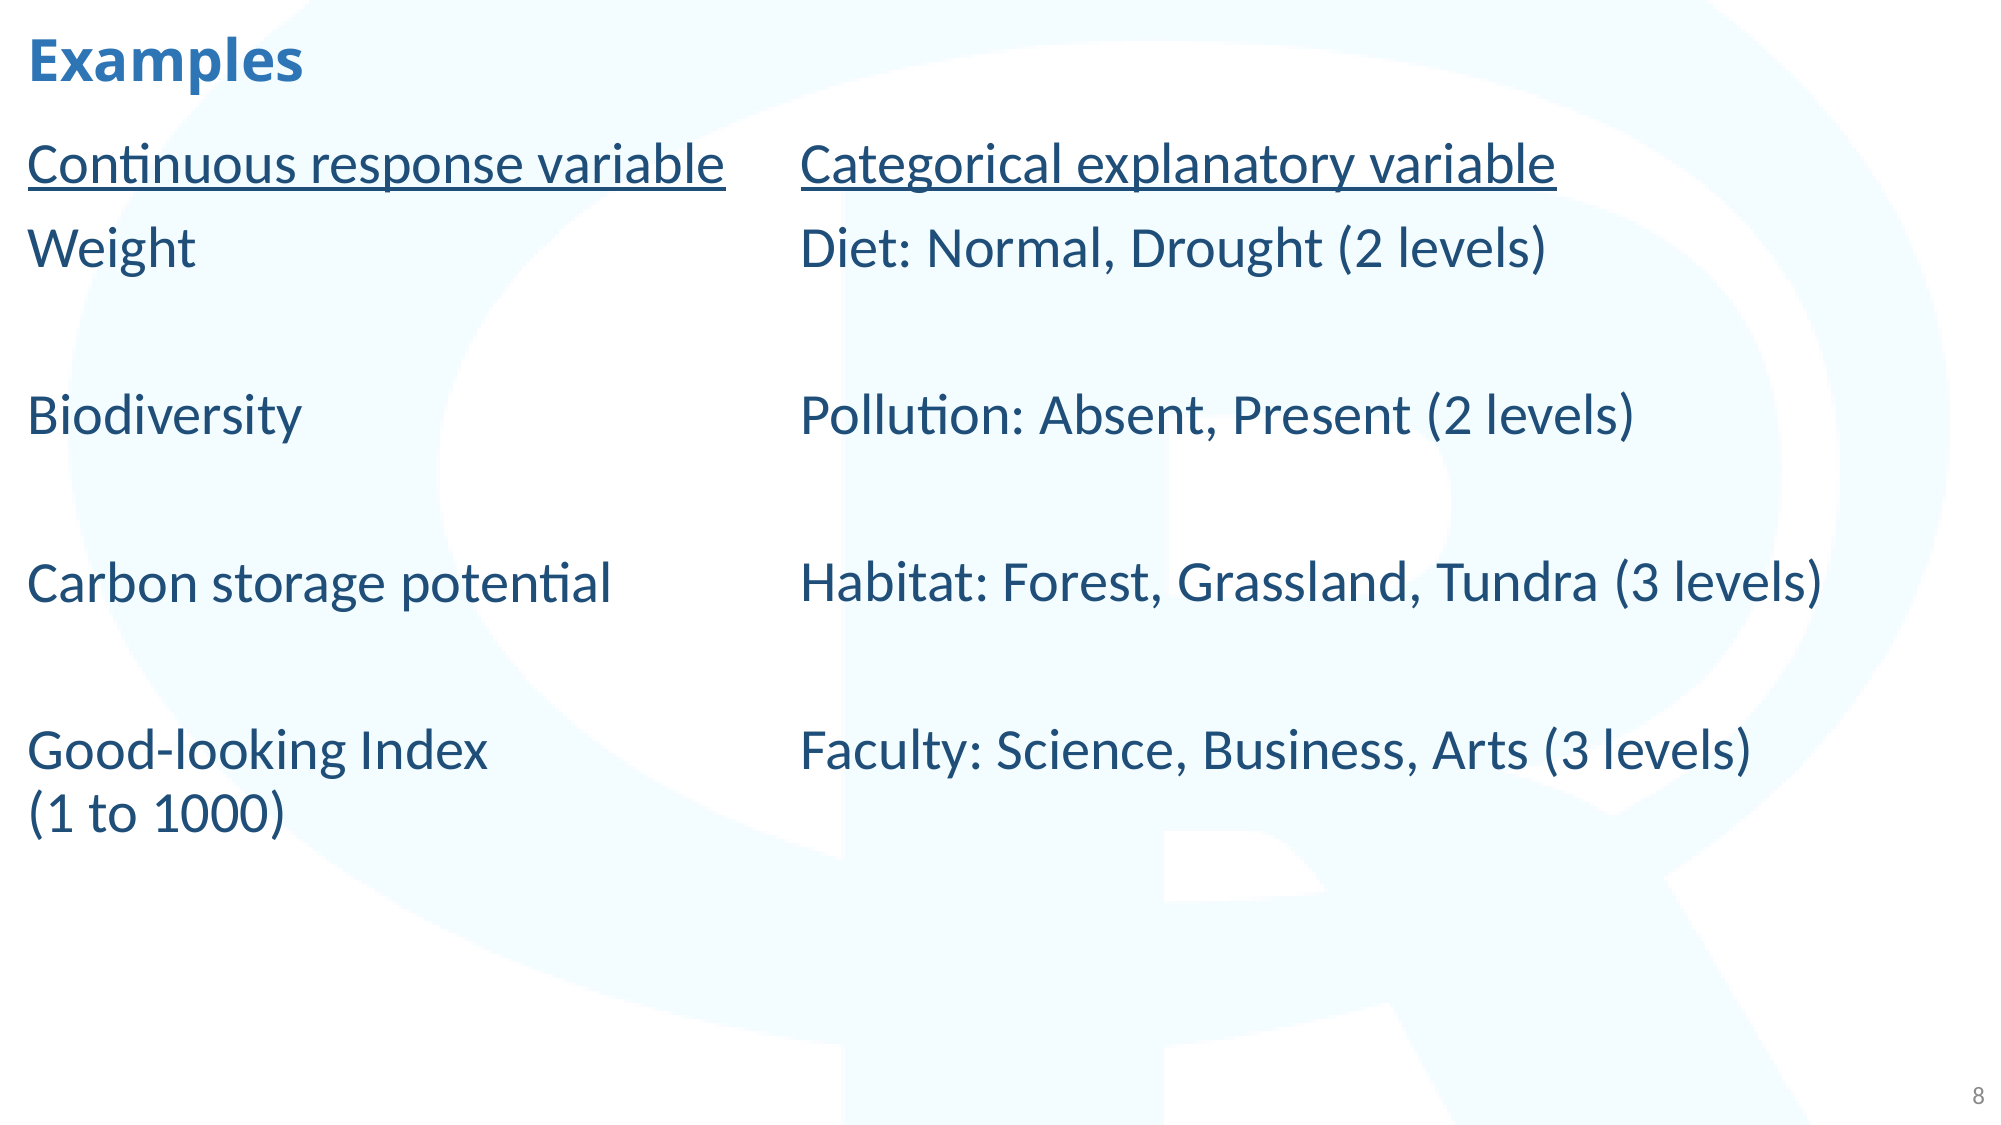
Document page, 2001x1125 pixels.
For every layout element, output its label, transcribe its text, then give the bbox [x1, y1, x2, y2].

title Examples [12, 17, 1988, 108]
slide_number 8 [1550, 1065, 2000, 1125]
list Continuous response variable Weight Biodiversity Carbon storage potential Good-looking Index (1 to 1000) [12, 125, 765, 1123]
text_box Categorical explanatory variable Diet: Normal, Drought (2 levels) Pollution: Absent, Present (2 levels) Habitat: Forest, Grassland, Tundra (3 levels) Faculty: Science, Business, Arts (3 levels) [785, 125, 1988, 1123]
